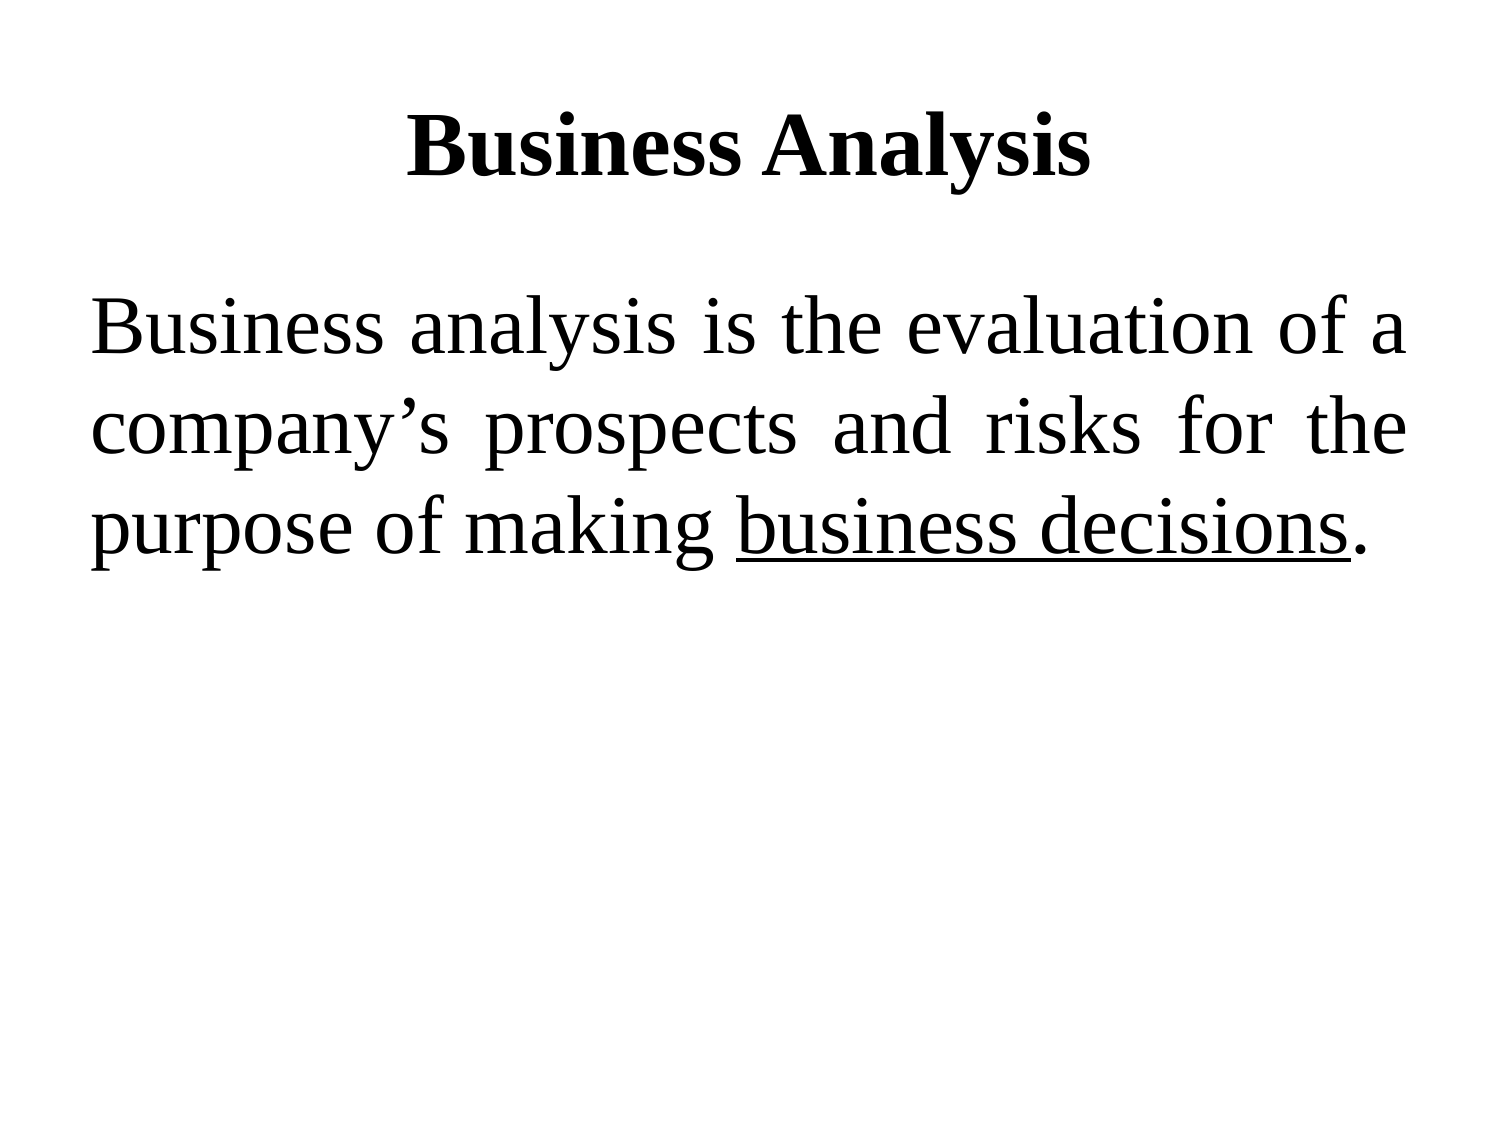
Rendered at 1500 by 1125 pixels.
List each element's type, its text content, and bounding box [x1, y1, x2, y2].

list Business analysis is the evaluation of a company’s prospects and risks for the purpose of making business decisions. [75, 262, 1425, 1005]
title Business Analysis [75, 45, 1425, 233]
